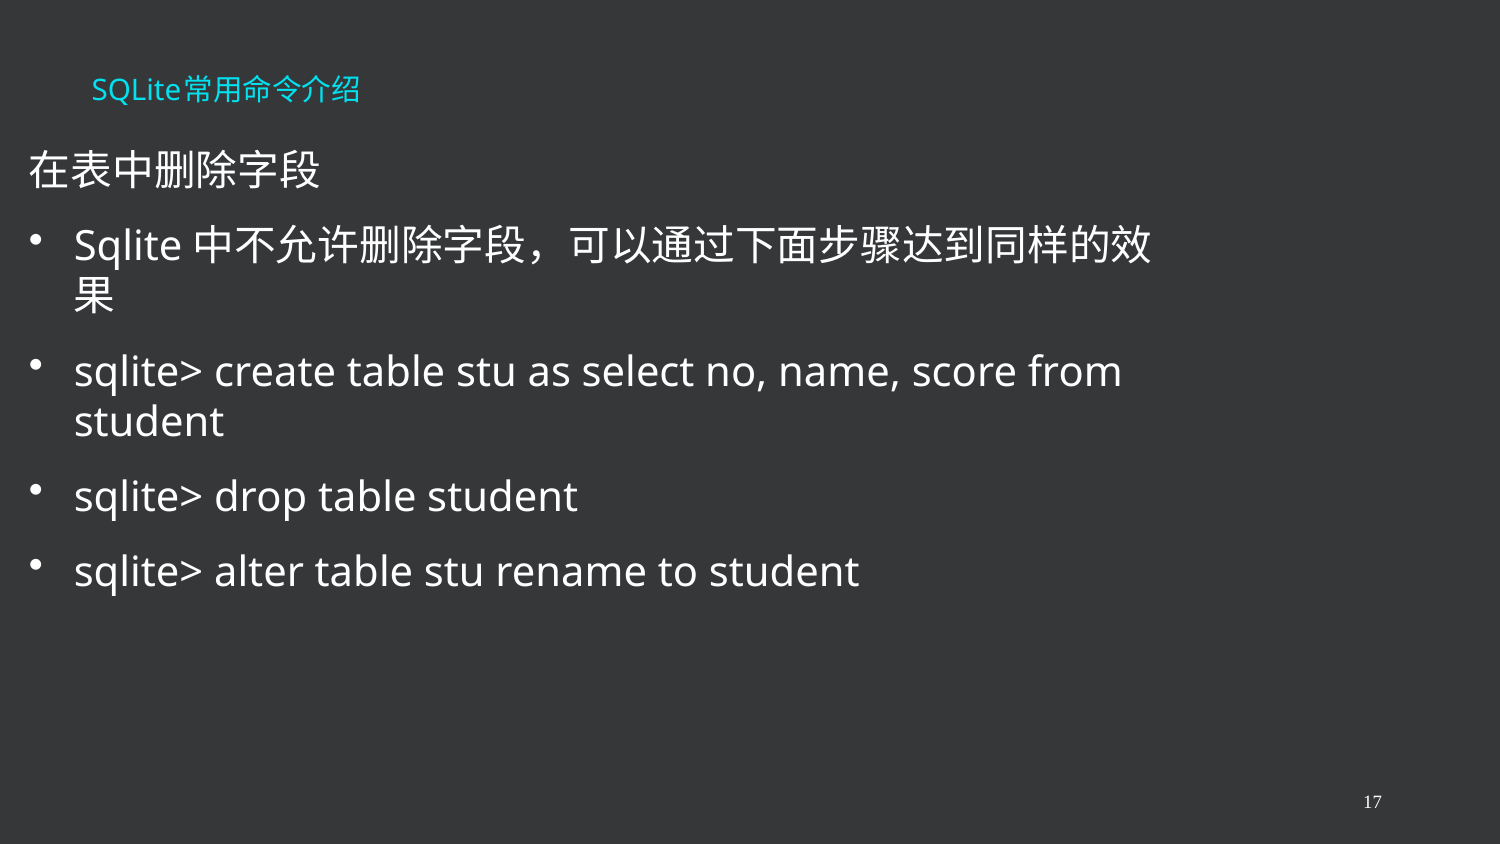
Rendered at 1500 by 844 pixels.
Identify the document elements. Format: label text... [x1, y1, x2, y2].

slide_number 17 [1059, 782, 1397, 828]
list 在表中删除字段 Sqlite中不允许删除字段，可以通过下面步骤达到同样的效果 sqlite> create table stu as select no, name, score from student sqlite> drop table student sqlite> alter table stu rename to student [17, 138, 1166, 751]
title SQLite常用命令介绍 [76, 67, 1061, 138]
